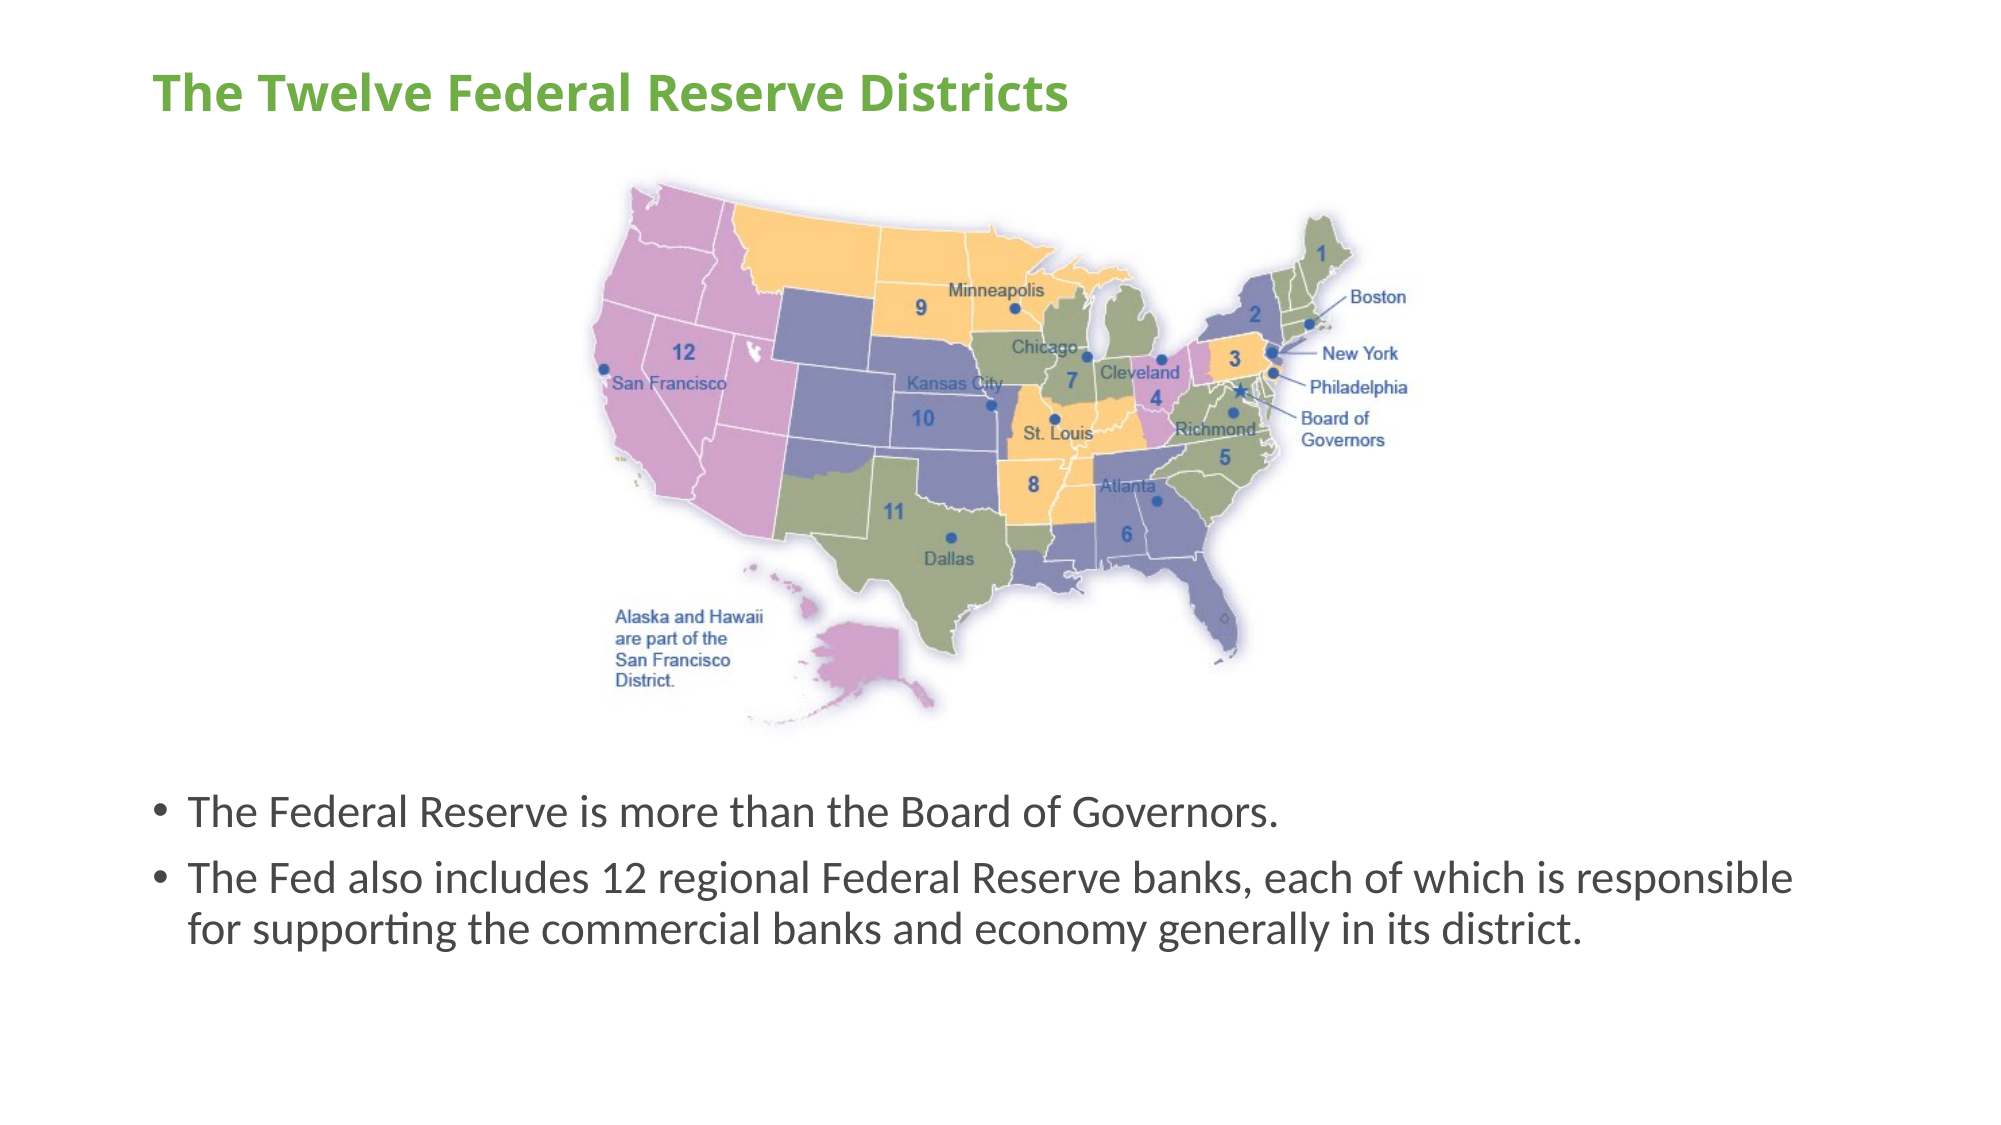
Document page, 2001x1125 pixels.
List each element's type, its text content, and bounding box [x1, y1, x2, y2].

picture [474, 167, 1526, 742]
list The Federal Reserve is more than the Board of Governors. The Fed also includes 12 regional Federal Reserve banks, each of which is responsible for supporting the commercial banks and economy generally in its district. [137, 779, 1863, 997]
title The Twelve Federal Reserve Districts [137, 59, 1863, 130]
